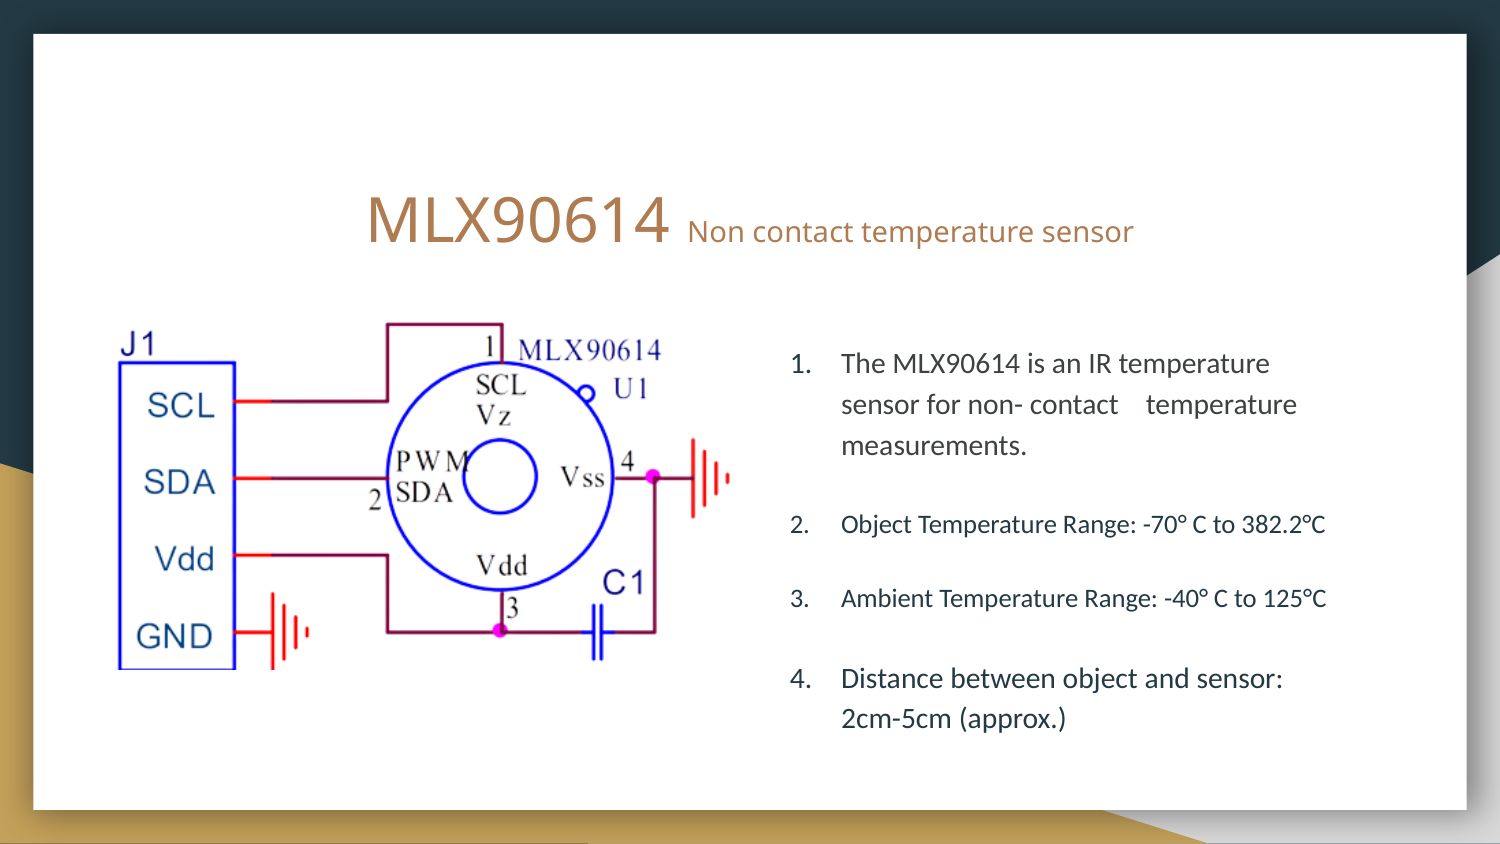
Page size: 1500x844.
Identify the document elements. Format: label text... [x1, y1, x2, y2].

picture [75, 321, 751, 671]
title MLX90614 Non contact temperature sensor [134, 138, 1366, 296]
list The MLX90614 is an IR temperature sensor for non- contact temperature measurements. Object Temperature Range: -70° C to 382.2°C Ambient Temperature Range: -40° C to 125°C Distance between object and sensor: 2cm-5cm (approx.) [750, 324, 1366, 753]
